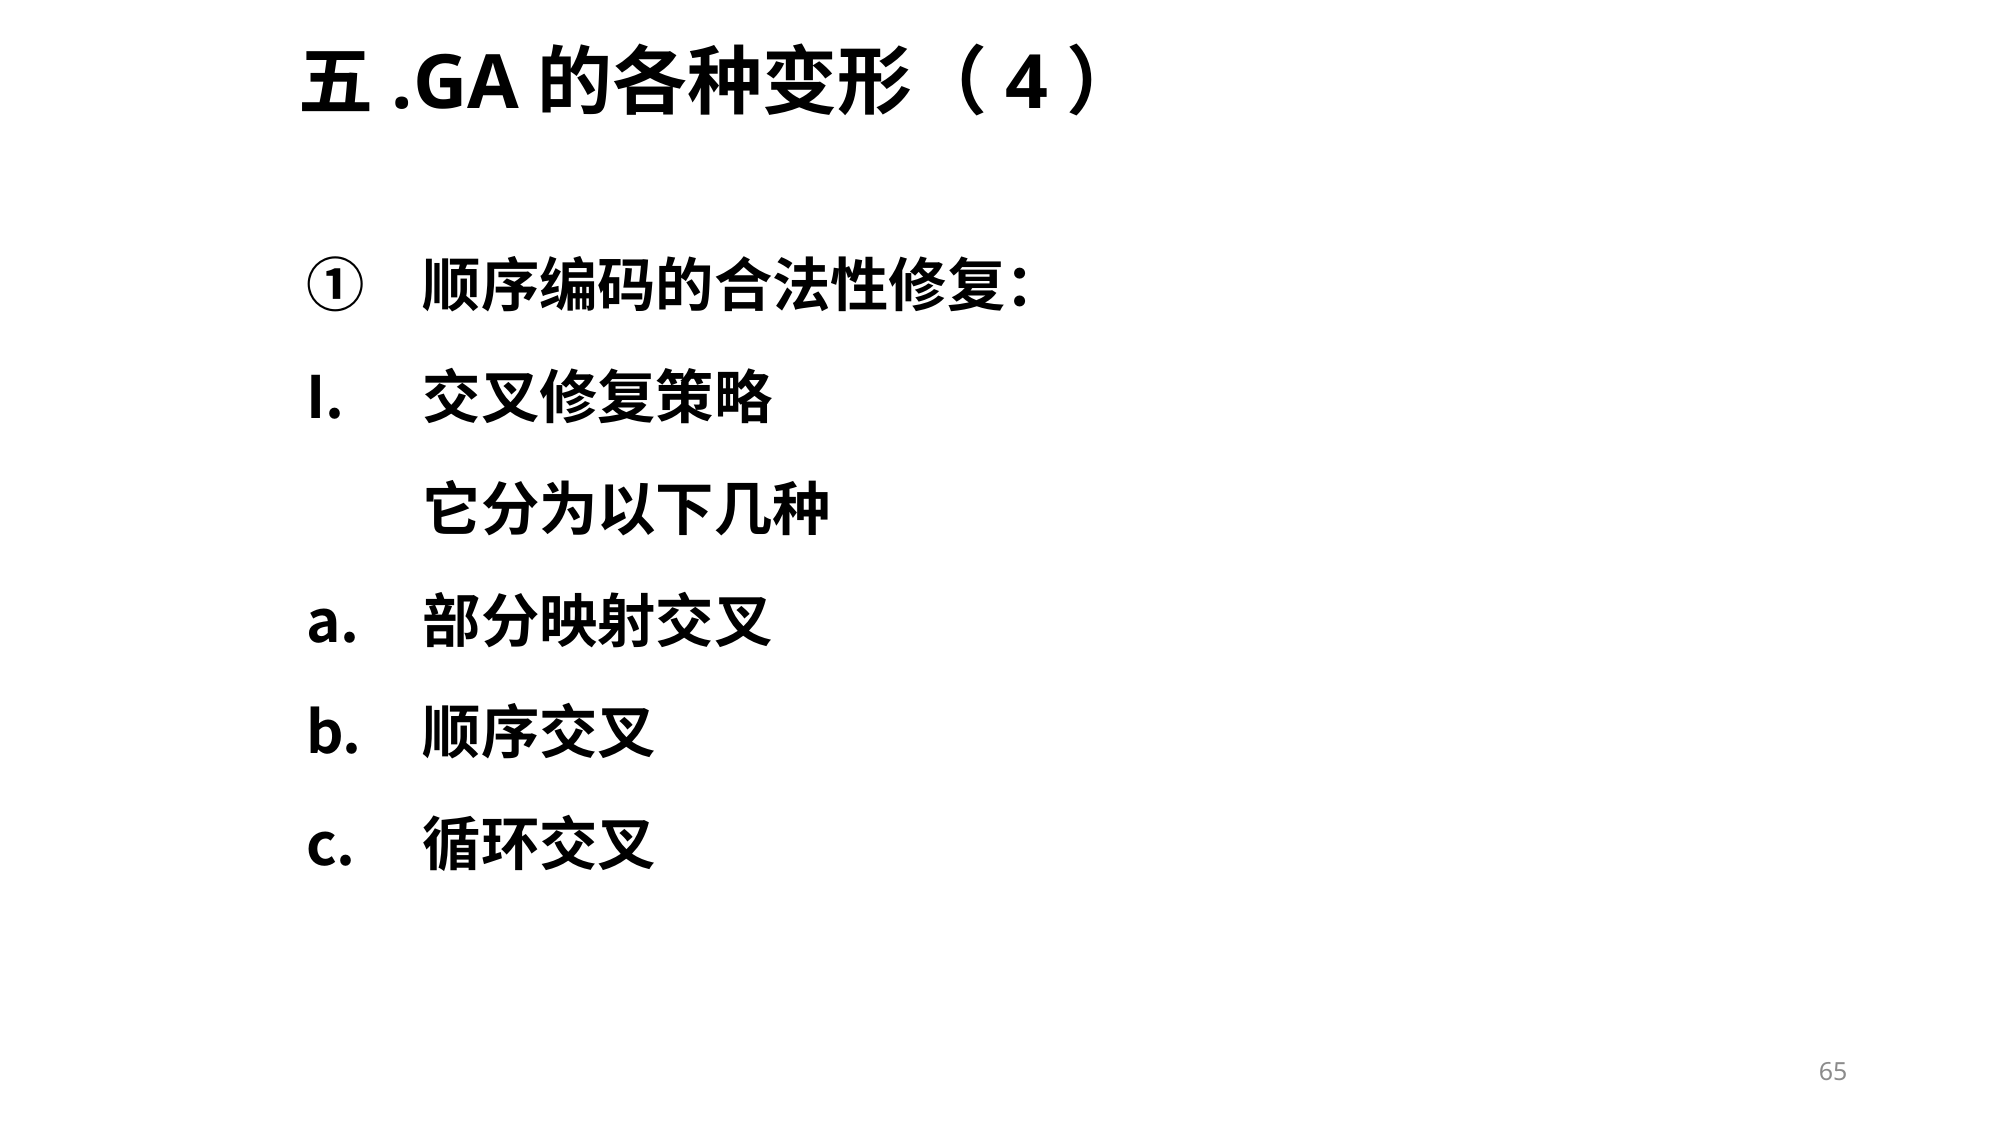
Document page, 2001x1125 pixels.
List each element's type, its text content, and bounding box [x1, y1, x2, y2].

title 五.GA的各种变形（4） [283, 31, 1697, 138]
slide_number 65 [1412, 1042, 1863, 1103]
list 顺序编码的合法性修复： 交叉修复策略 它分为以下几种 部分映射交叉 顺序交叉 循环交叉 [291, 220, 1709, 1059]
